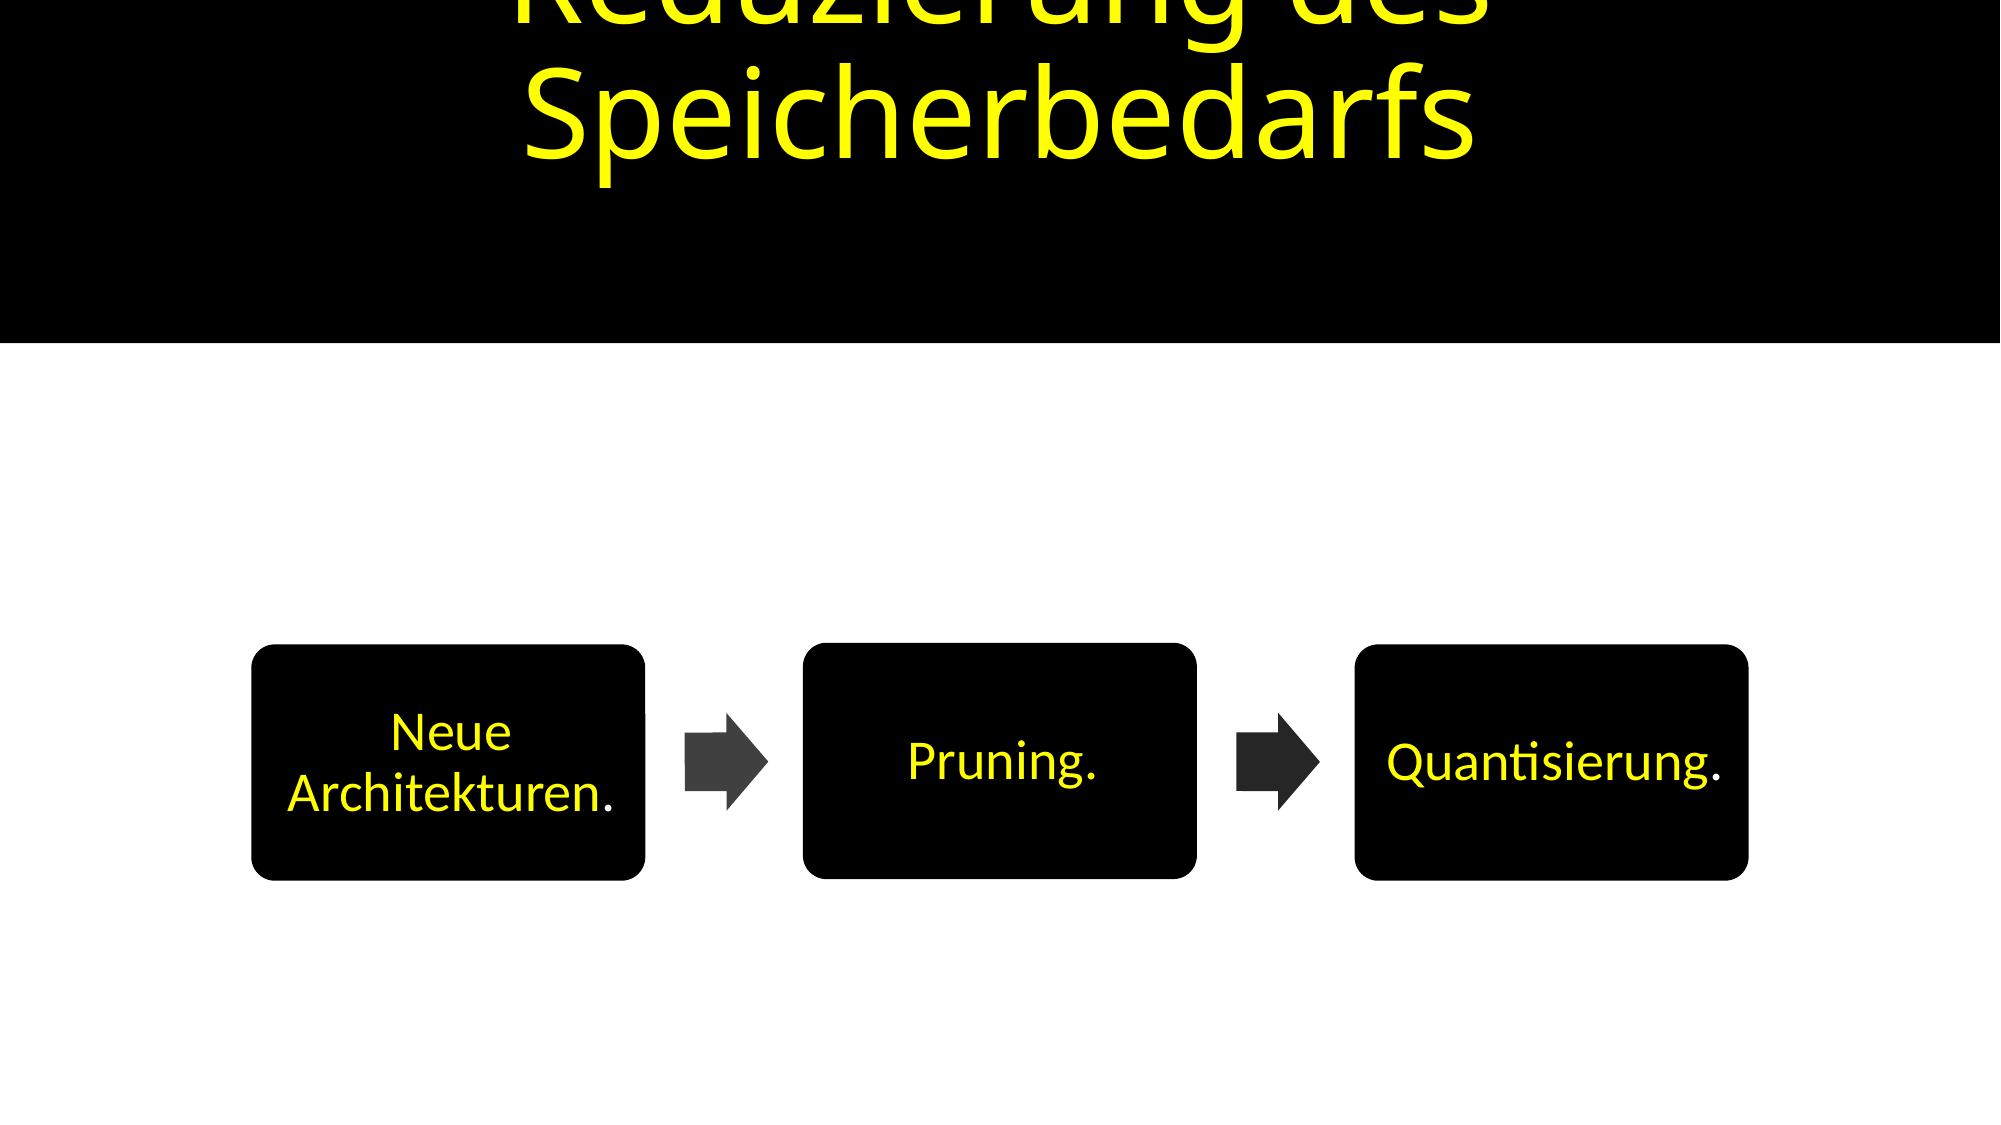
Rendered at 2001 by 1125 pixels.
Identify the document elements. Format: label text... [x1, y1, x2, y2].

title Reduzierung des Speicherbedarfs [0, 0, 2000, 344]
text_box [249, 590, 1750, 935]
